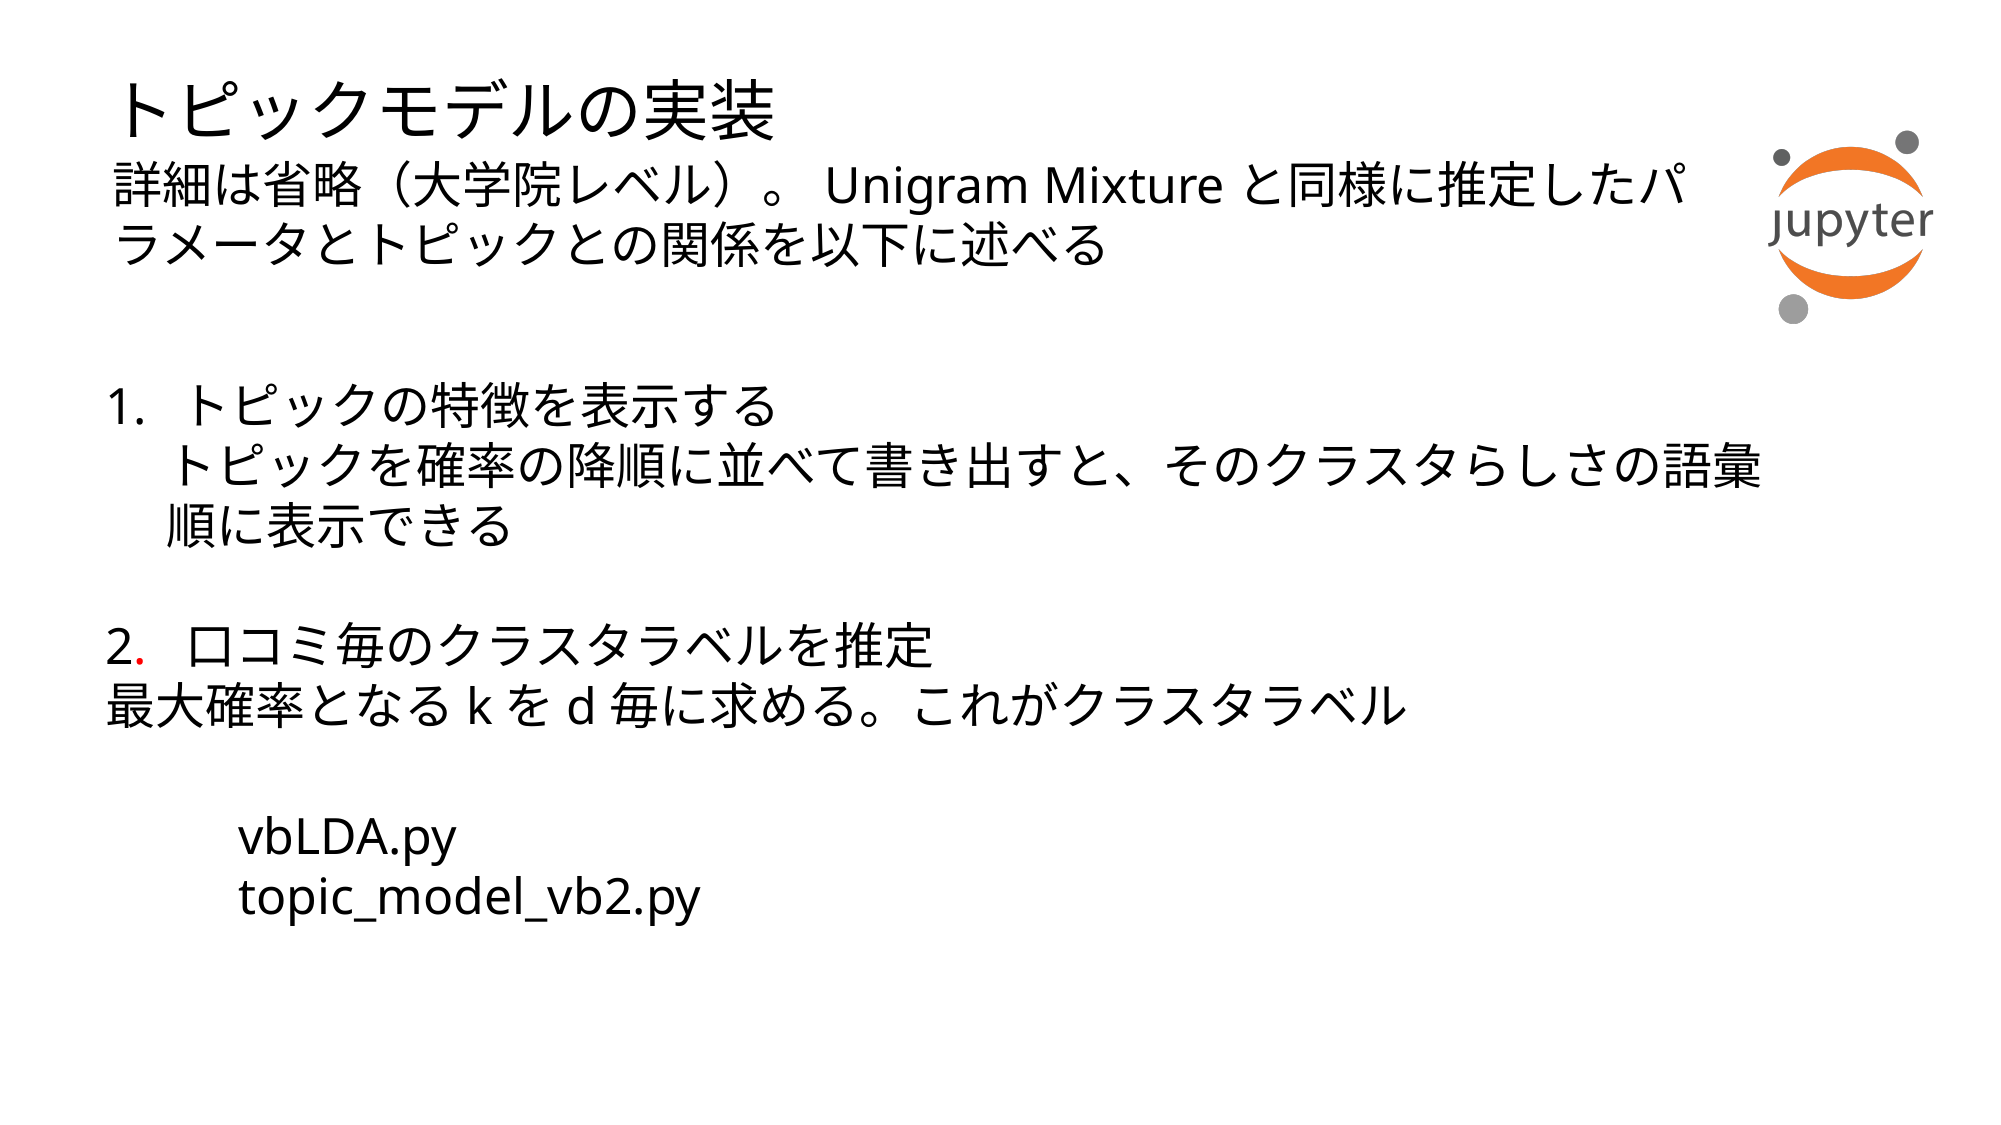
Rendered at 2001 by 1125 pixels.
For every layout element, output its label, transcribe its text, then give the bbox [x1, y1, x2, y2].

text_box 詳細は省略（大学院レベル）。Unigram Mixtureと同様に推定したパラメータとトピックとの関係を以下に述べる [98, 146, 1733, 281]
text_box vbLDA.py topic_model_vb2.py [223, 797, 717, 933]
picture [1766, 128, 1936, 325]
text_box トピックモデルの実装 [93, 61, 792, 156]
